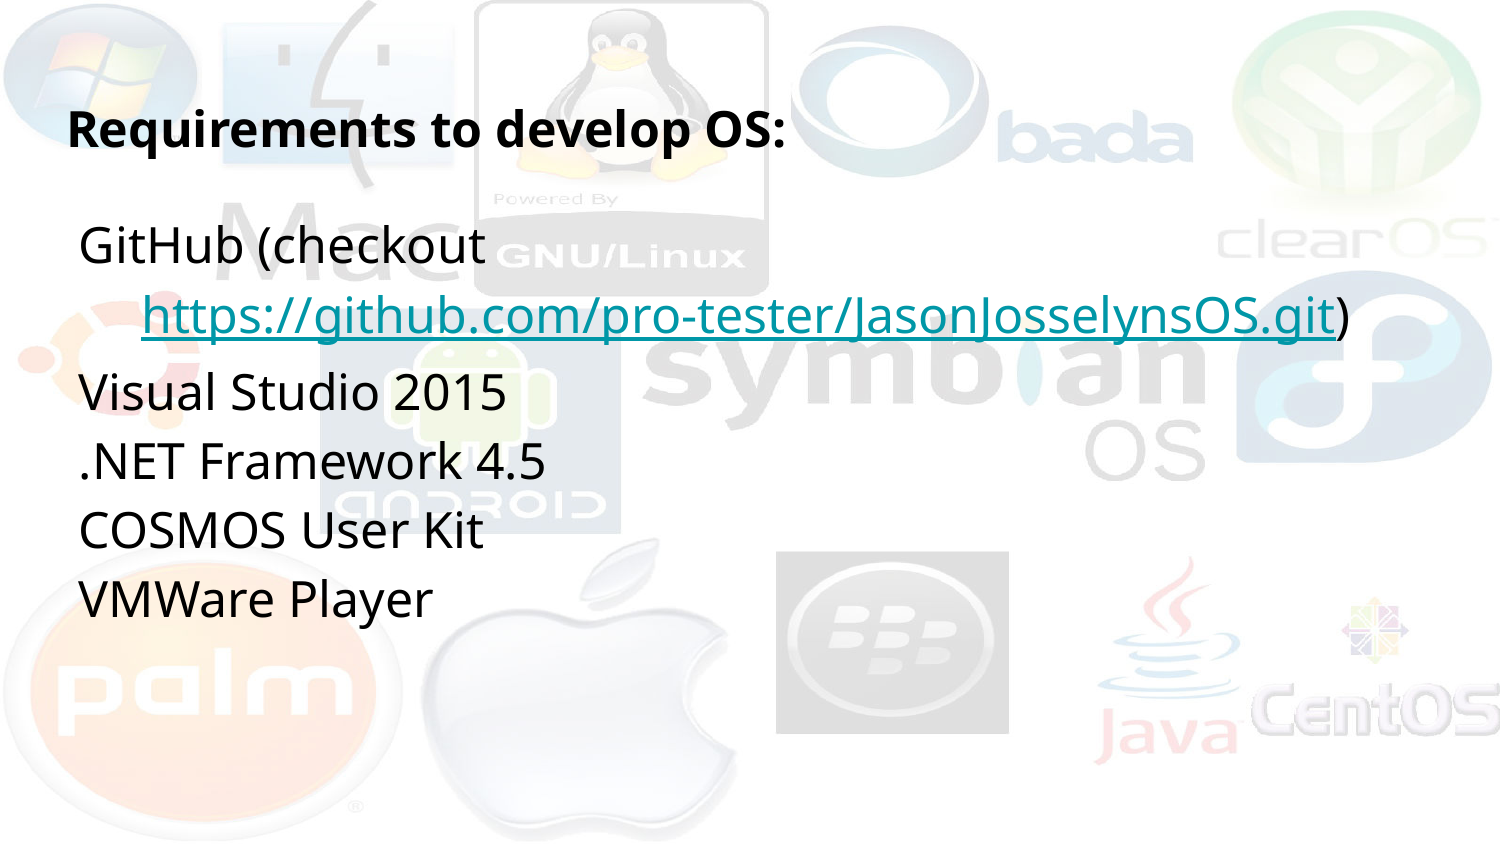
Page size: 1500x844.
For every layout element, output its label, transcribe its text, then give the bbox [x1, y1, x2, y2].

list GitHub (checkout https://github.com/pro-tester/JasonJosselynsOS.git) Visual Studio 2015 .NET Framework 4.5 COSMOS User Kit VMWare Player [51, 189, 1449, 750]
title Requirements to develop OS: [51, 72, 1449, 167]
picture [0, 0, 1500, 844]
